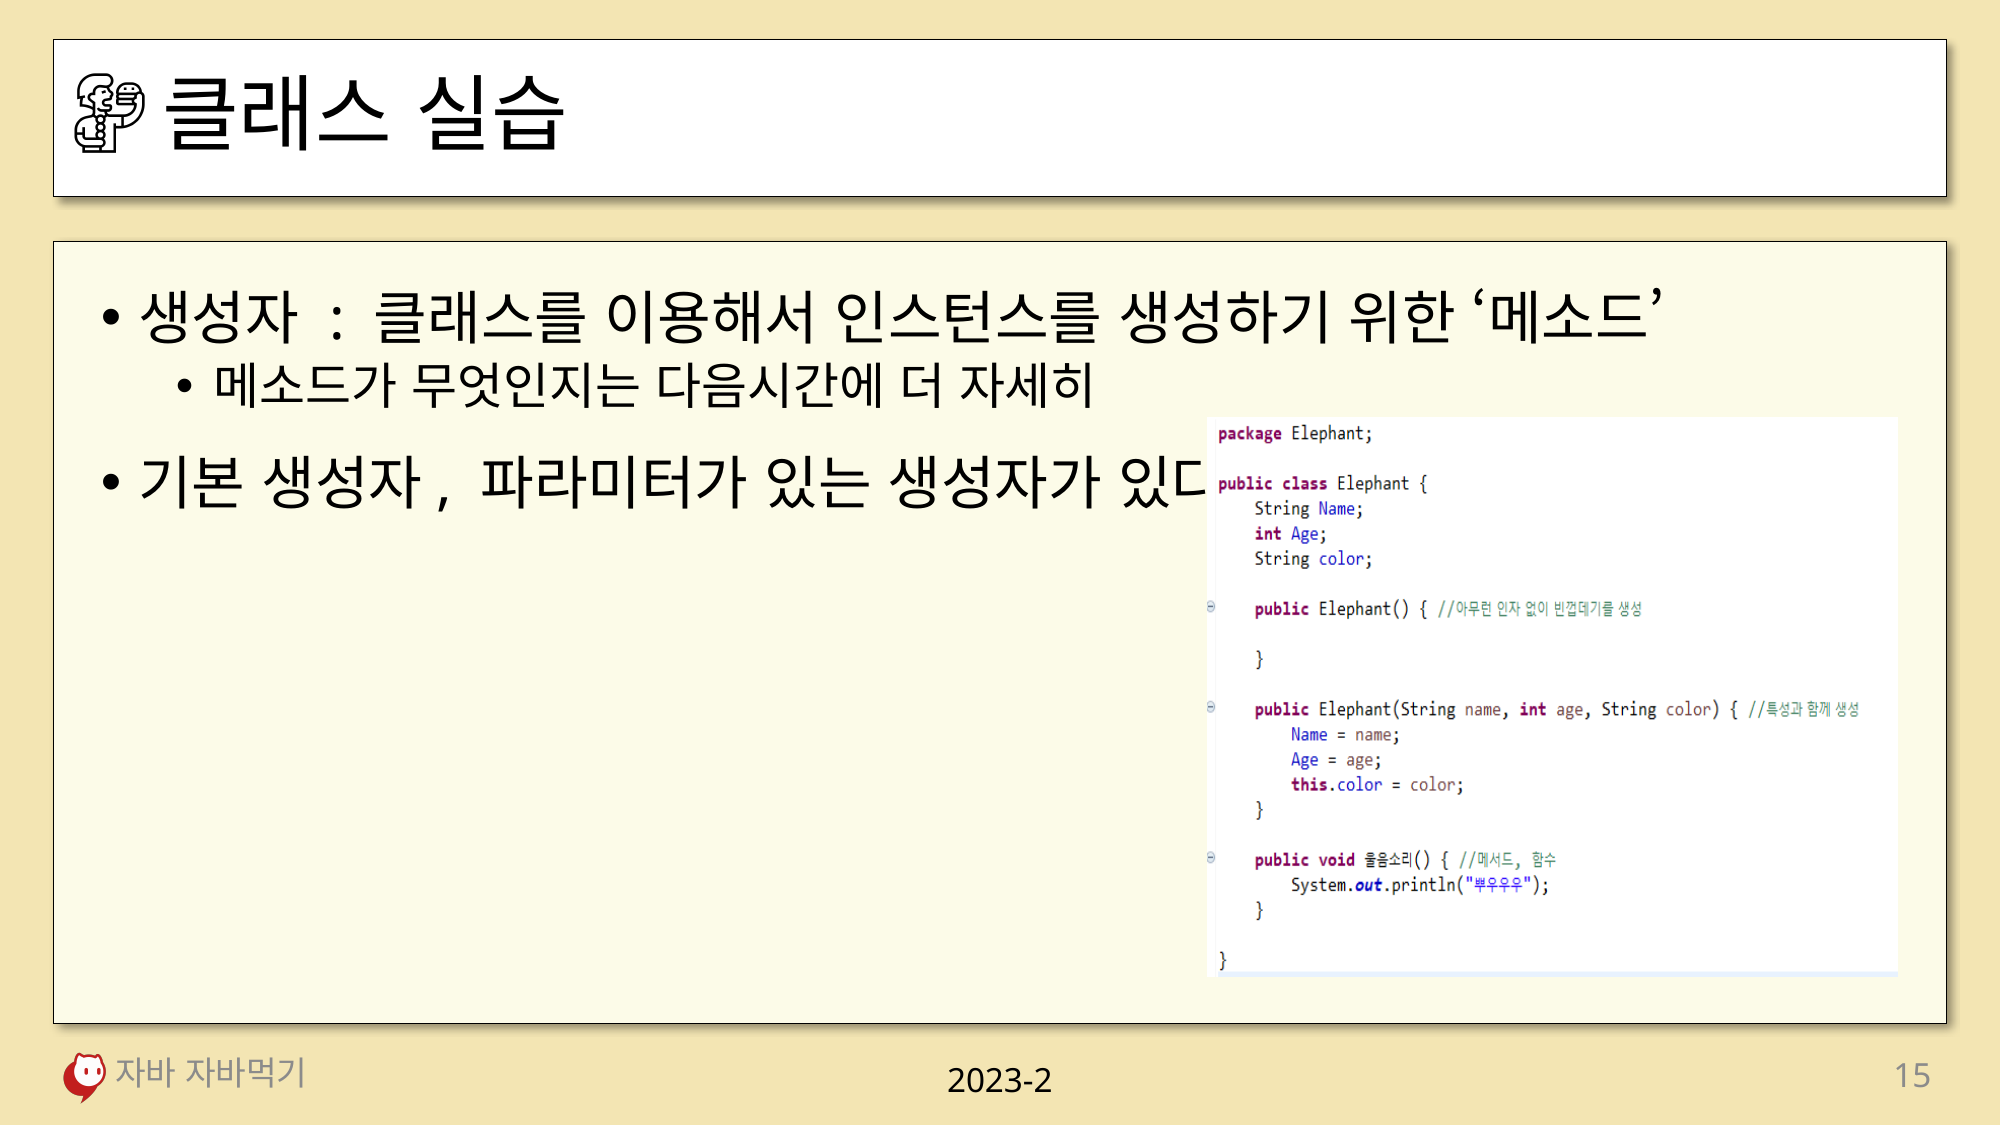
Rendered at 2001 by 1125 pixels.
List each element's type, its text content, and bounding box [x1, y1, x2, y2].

footer 자바 자바먹기 [53, 1046, 370, 1107]
slide_number 15 [1496, 1046, 1947, 1107]
picture [68, 72, 151, 154]
title 클래스 실습 [53, 39, 1947, 197]
picture [1207, 417, 1898, 977]
list 생성자 : 클래스를 이용해서 인스턴스를 생성하기 위한 ‘메소드’ 메소드가 무엇인지는 다음시간에 더 자세히 기본 생성자, 파라미터가 있는 생성자가 있다. [53, 241, 1947, 1024]
